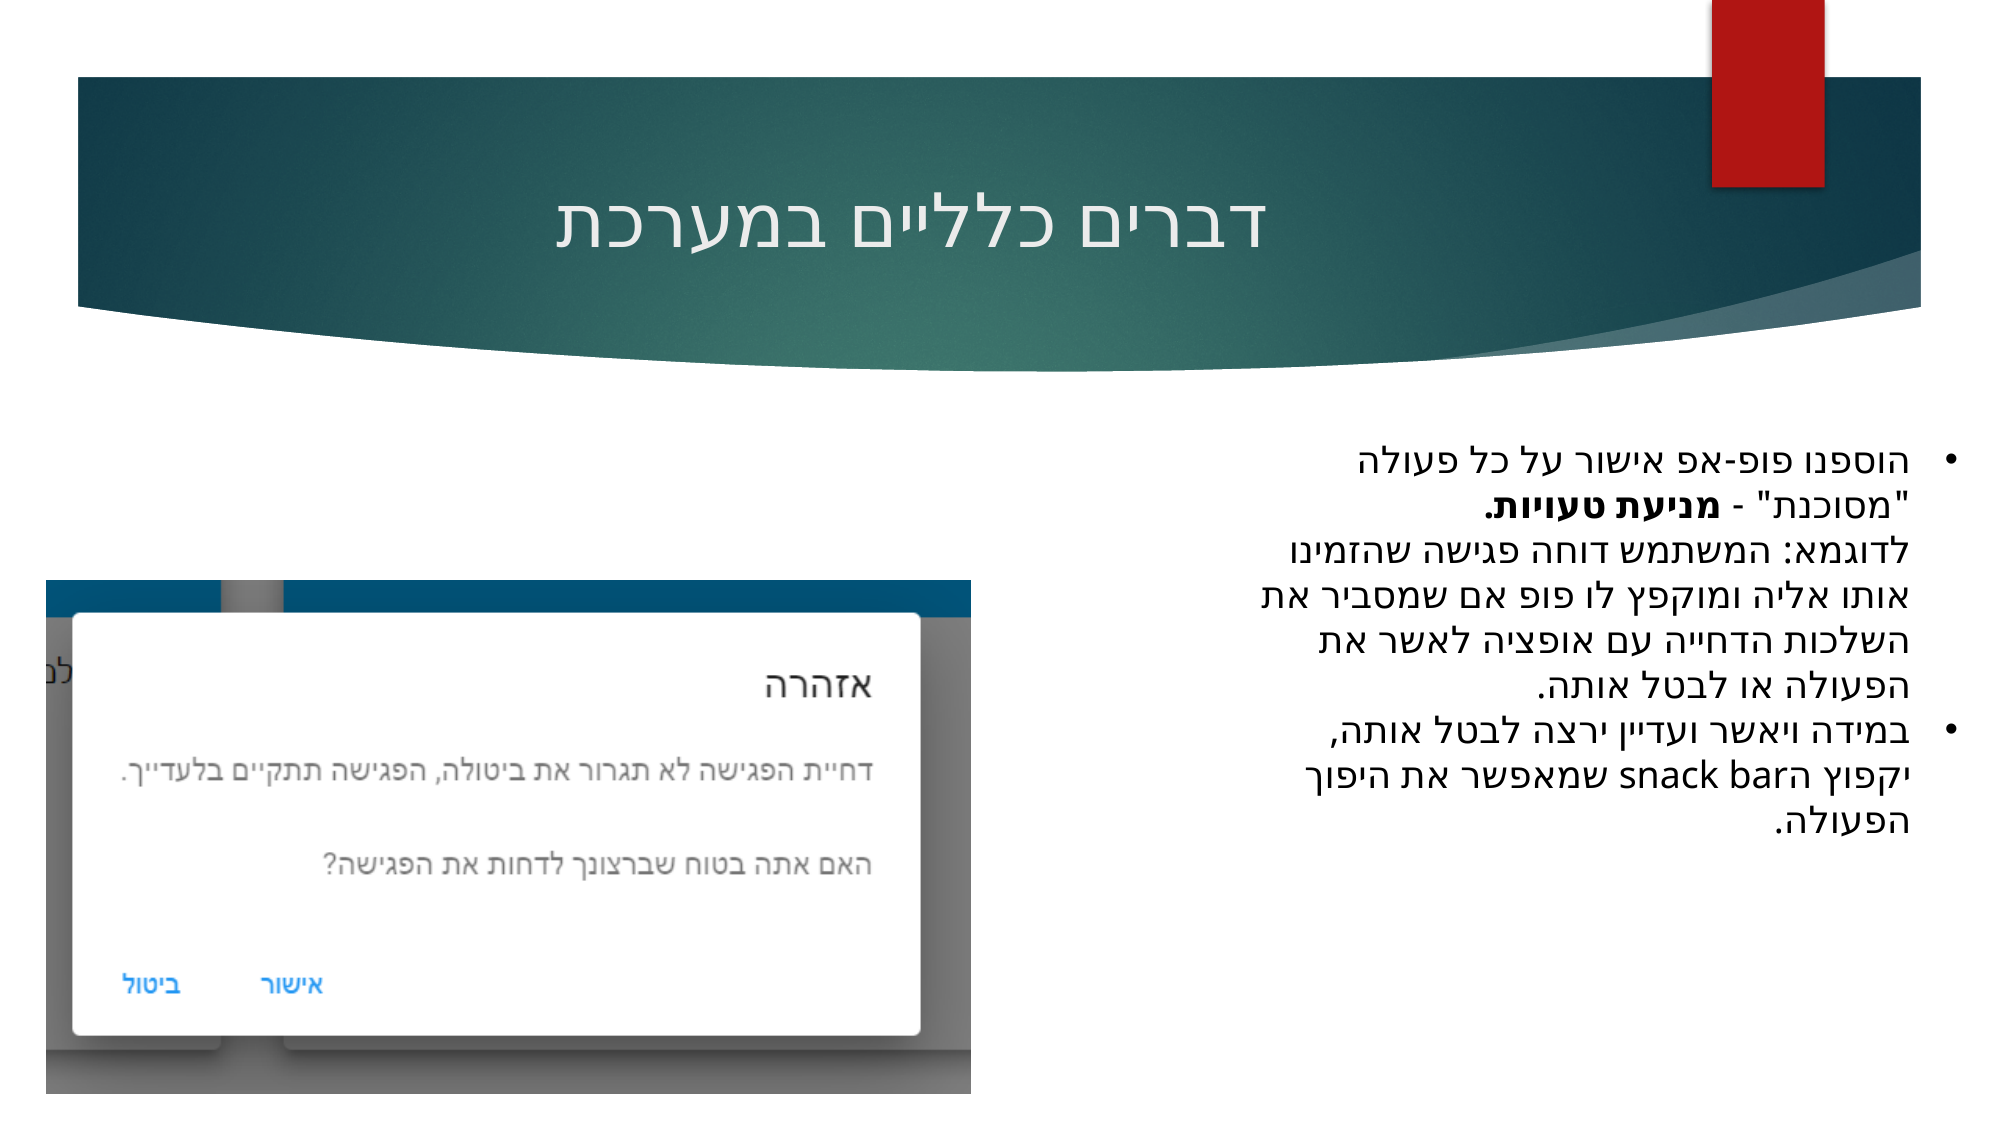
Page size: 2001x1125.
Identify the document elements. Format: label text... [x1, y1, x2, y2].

title דברים כלליים במערכת [189, 159, 1638, 276]
picture [46, 580, 971, 1094]
text_box הוספנו פופ-אפ אישור על כל פעולה "מסוכנת" - מניעת טעויות. לדוגמא: המשתמש דוחה פגישה שהזמינו אותו אליה ומוקפץ לו פופ אם שמסביר את השלכות הדחייה עם אופציה לאשר את הפעולה או לבטל אותה. במידה ויאשר ועדיין ירצה לבטל אותה, יקפוץ הsnack bar שמאפשר את היפוך הפעולה. [1236, 428, 1973, 848]
